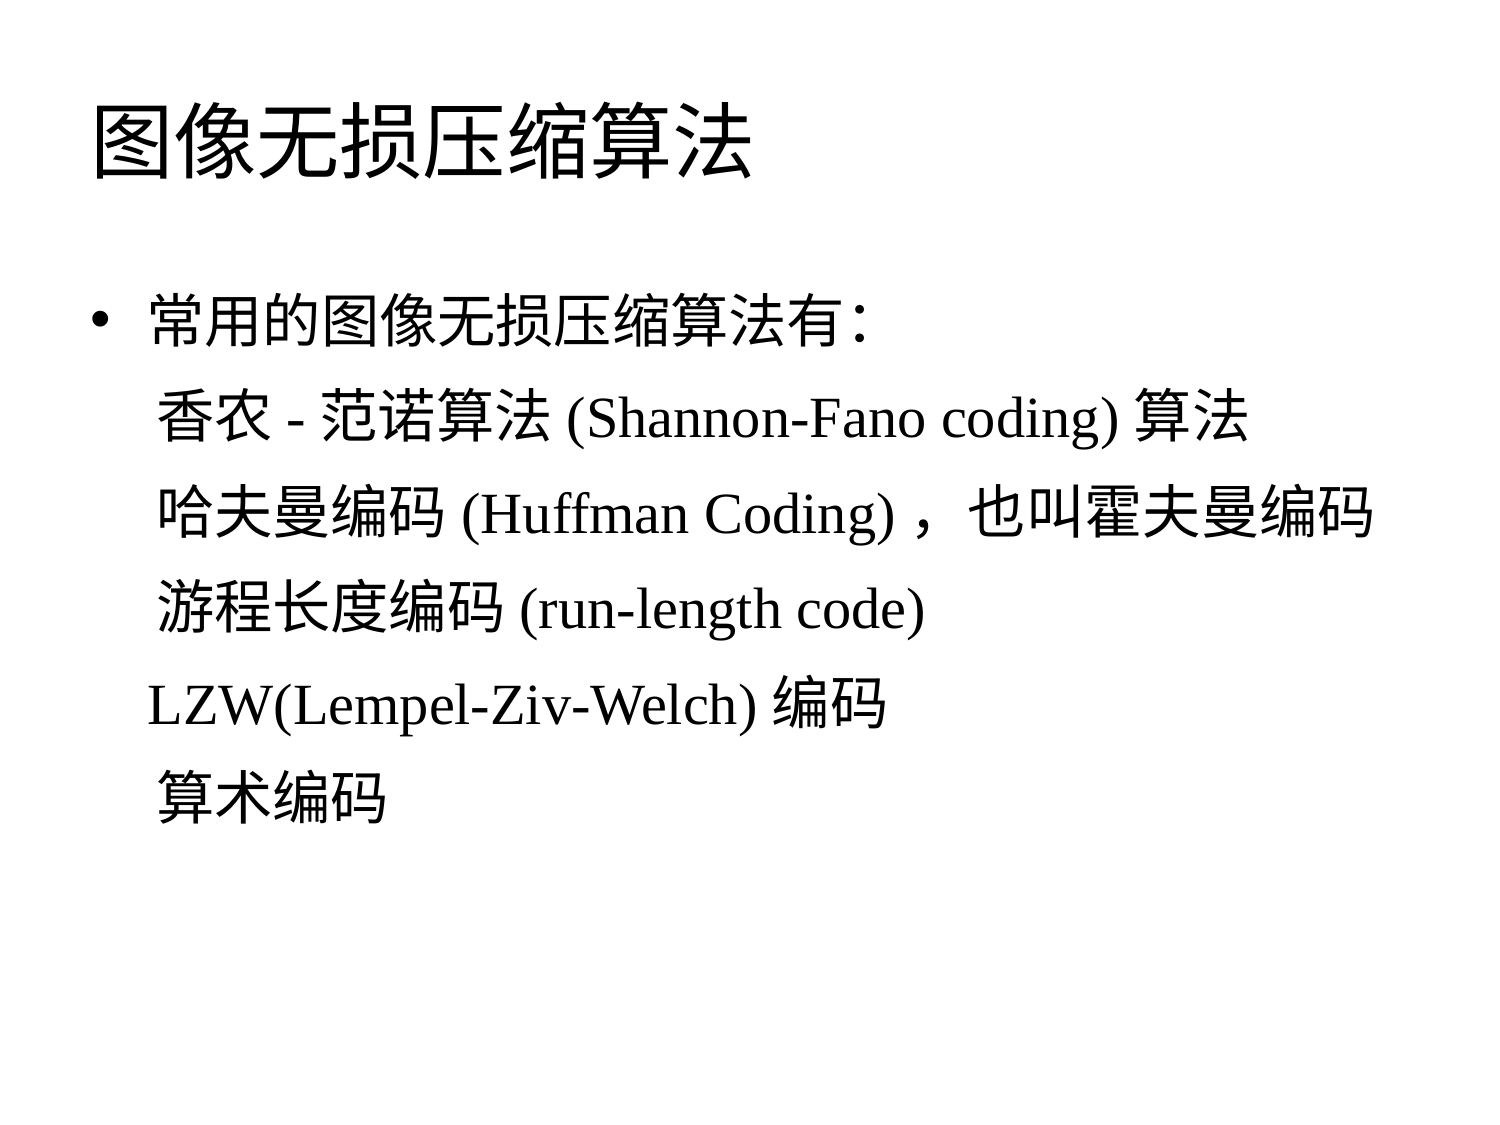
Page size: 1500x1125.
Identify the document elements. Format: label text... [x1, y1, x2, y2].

title 图像无损压缩算法 [75, 45, 1425, 233]
list 常用的图像无损压缩算法有： 香农-范诺算法(Shannon-Fano coding)算法 哈夫曼编码(Huffman Coding)，也叫霍夫曼编码 游程长度编码(run-length code) LZW(Lempel-Ziv-Welch)编码 算术编码 [75, 262, 1425, 1005]
